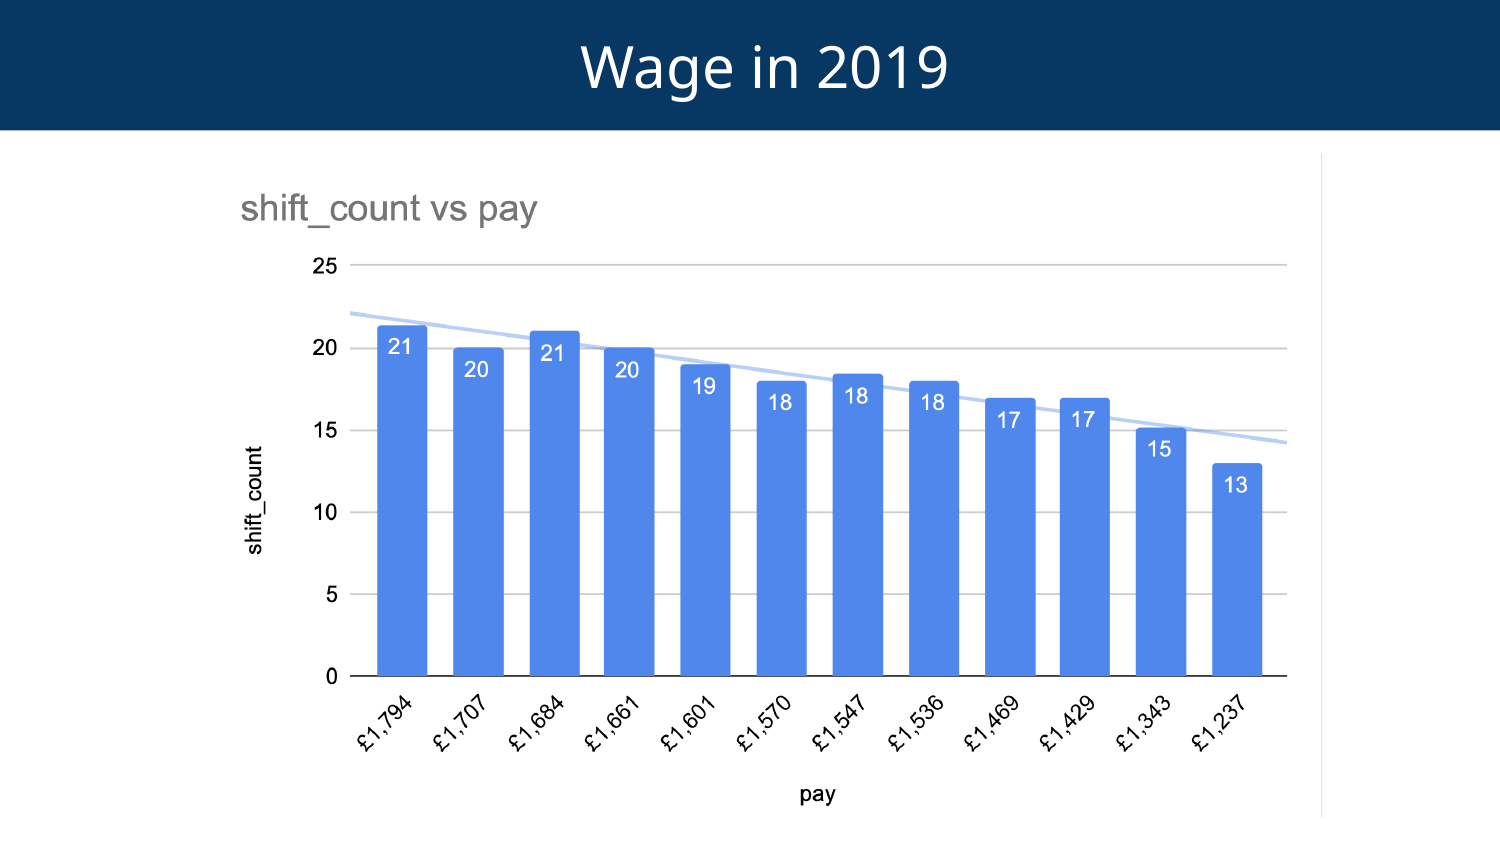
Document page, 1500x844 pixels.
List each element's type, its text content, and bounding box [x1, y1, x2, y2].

picture [210, 153, 1323, 818]
title Wage in 2019 [0, 0, 1500, 131]
